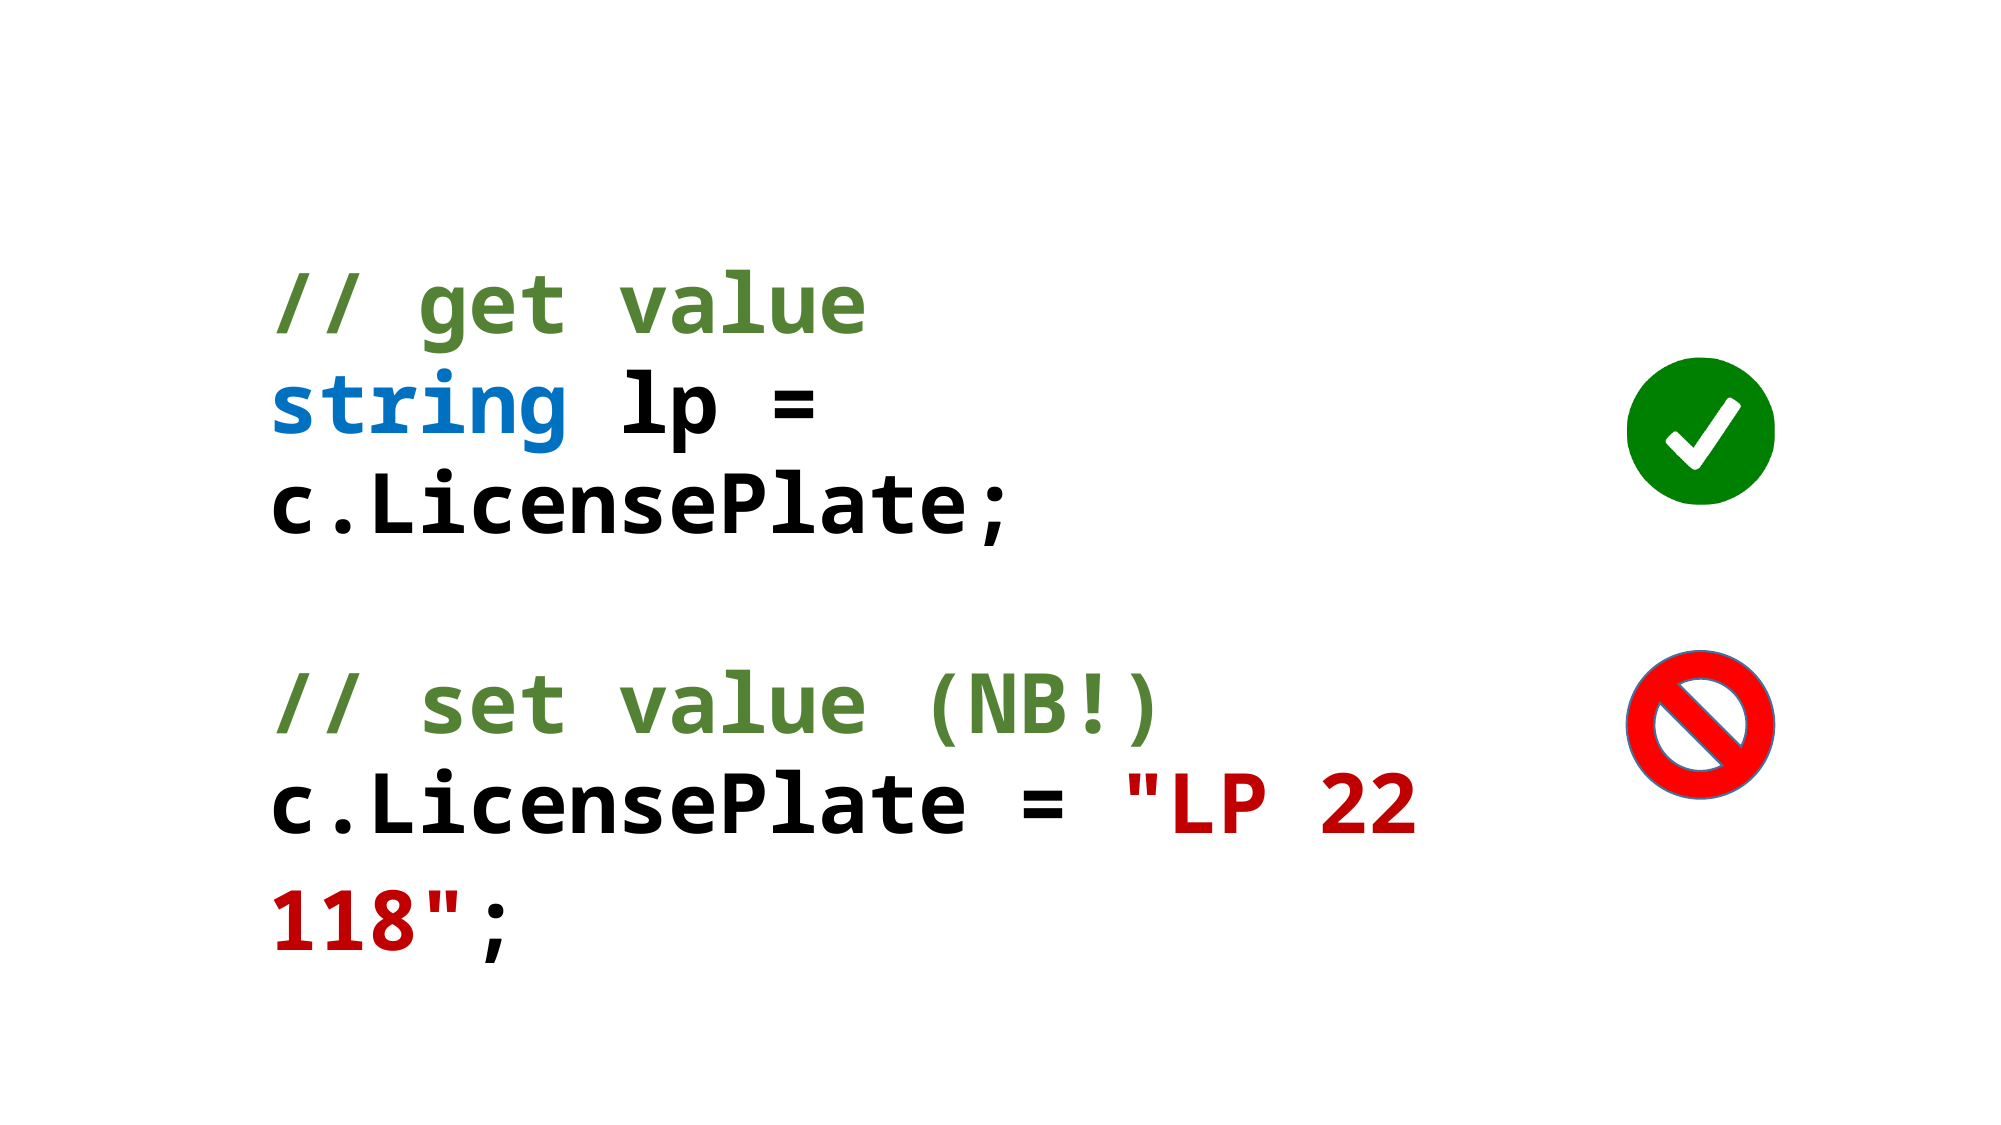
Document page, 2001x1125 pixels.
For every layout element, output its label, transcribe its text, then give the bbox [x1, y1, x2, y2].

text_box [1625, 649, 1776, 800]
picture [1626, 357, 1775, 505]
text_box // get value string lp = c.LicensePlate; // set value (NB!) c.LicensePlate = "LP 22 118"; [254, 243, 1615, 978]
